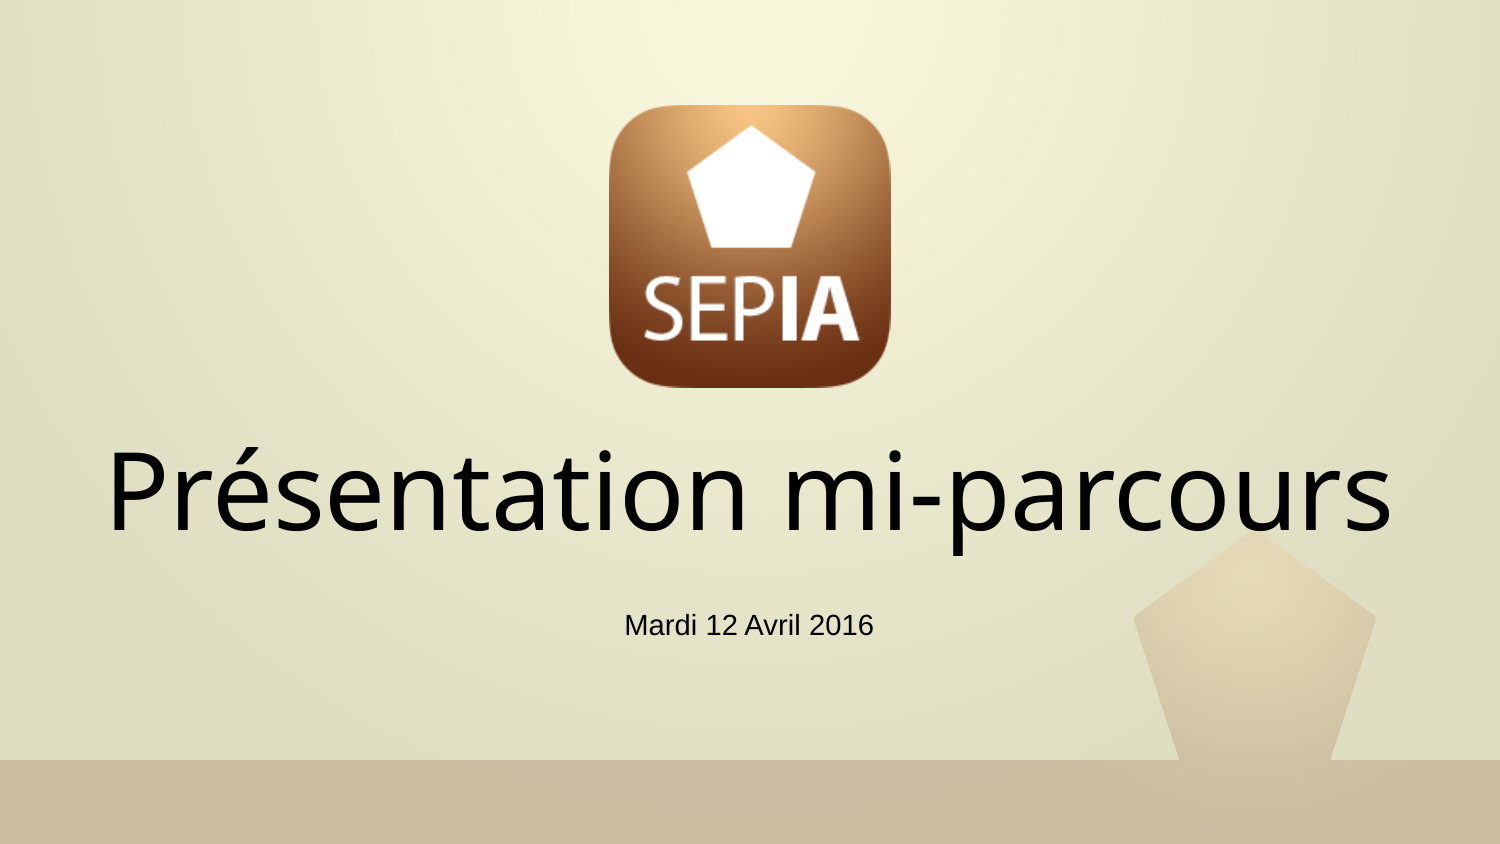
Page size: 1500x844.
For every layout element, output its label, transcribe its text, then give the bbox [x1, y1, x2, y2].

picture [609, 105, 891, 388]
text_box Mardi 12 Avril 2016 [609, 590, 891, 652]
title Présentation mi-parcours [0, 0, 1500, 844]
